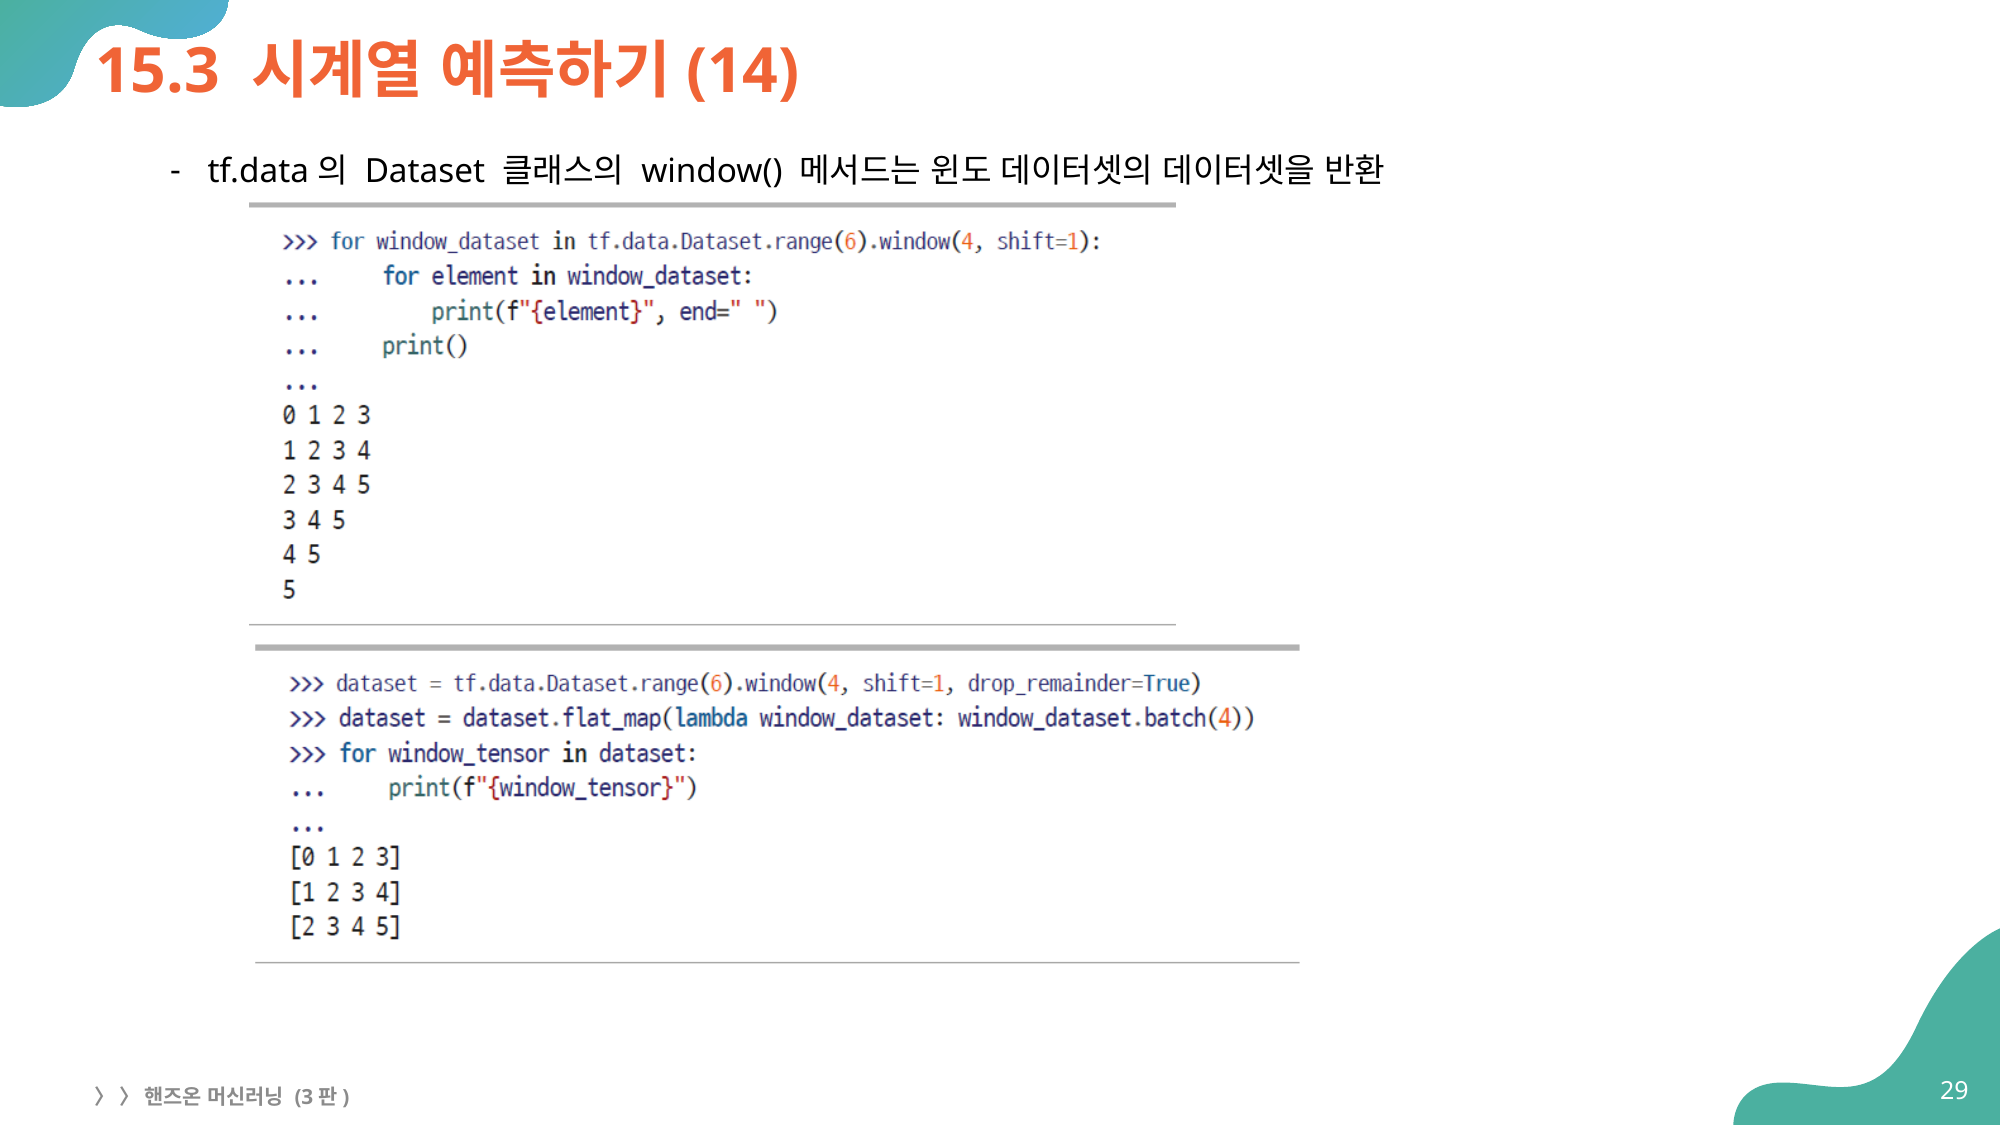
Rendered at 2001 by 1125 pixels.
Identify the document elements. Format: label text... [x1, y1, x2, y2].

title 15.3 시계열 예측하기(14) [79, 17, 1931, 128]
slide_number 29 [1917, 1061, 1984, 1122]
list tf.data의 Dataset 클래스의 window() 메서드는 윈도 데이터셋의 데이터셋을 반환 [79, 133, 1931, 1035]
picture [249, 637, 1301, 971]
picture [249, 200, 1176, 628]
footer 〉 〉 핸즈온 머신러닝 (3판) [79, 1078, 755, 1114]
